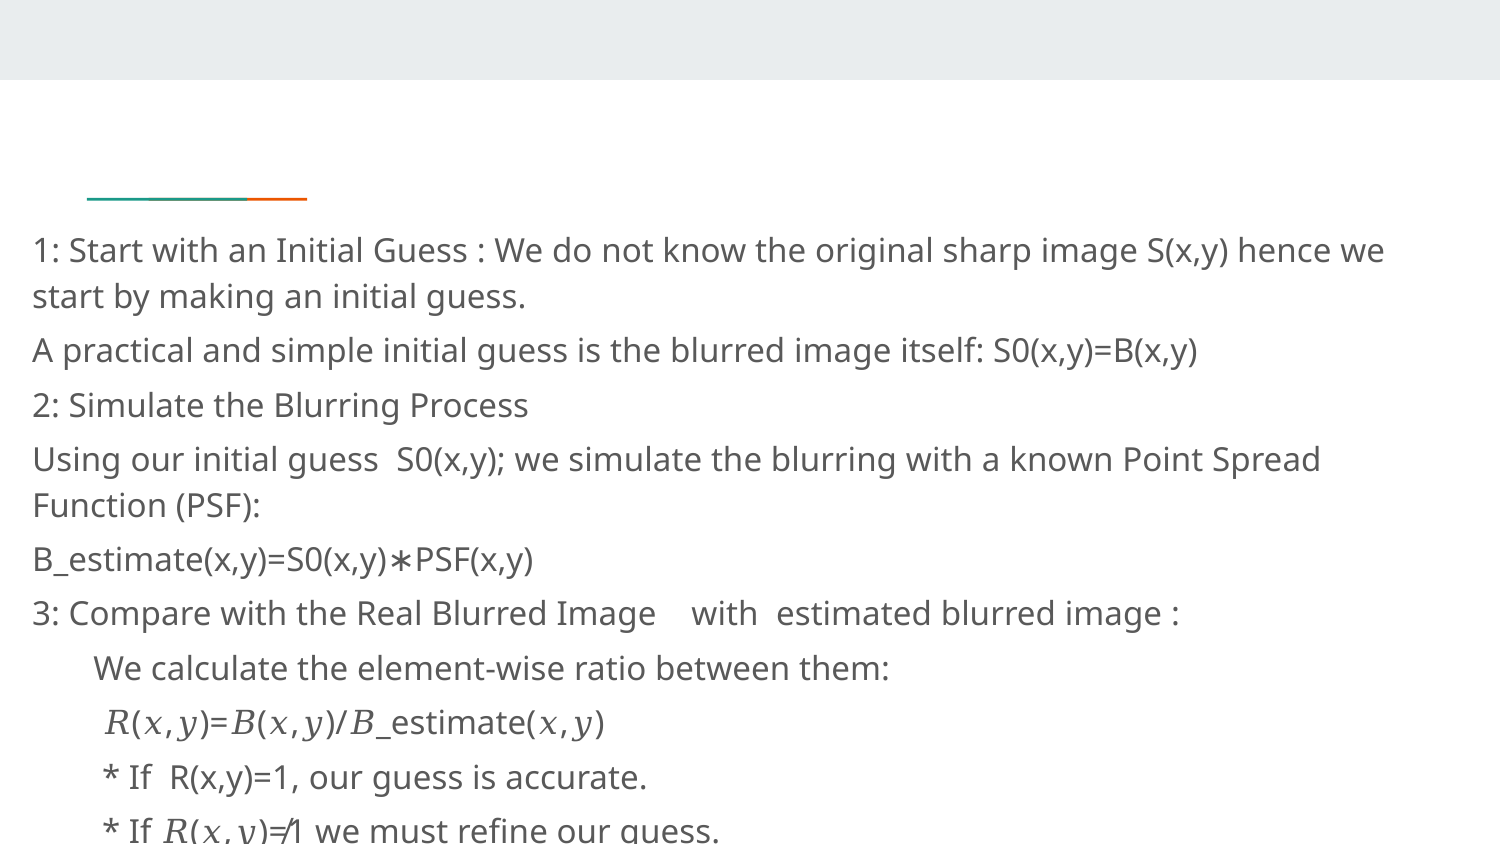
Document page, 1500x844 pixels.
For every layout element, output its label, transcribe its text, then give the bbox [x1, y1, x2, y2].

list 1: Start with an Initial Guess : We do not know the original sharp image S(x,y) hence we start by making an initial guess. A practical and simple initial guess is the blurred image itself: S0(x,y)=B(x,y) 2: Simulate the Blurring Process Using our initial guess S0(x,y); we simulate the blurring with a known Point Spread Function (PSF): B_estimate(x,y)=S0(x,y)∗PSF(x,y) 3: Compare with the Real Blurred Image with estimated blurred image : We calculate the element-wise ratio between them: 𝑅(𝑥,𝑦)=𝐵(𝑥,𝑦)/𝐵_estimate(𝑥,𝑦) * If R(x,y)=1, our guess is accurate. ​ * If 𝑅(𝑥,𝑦)≠1 we must refine our guess. [17, 207, 1455, 844]
